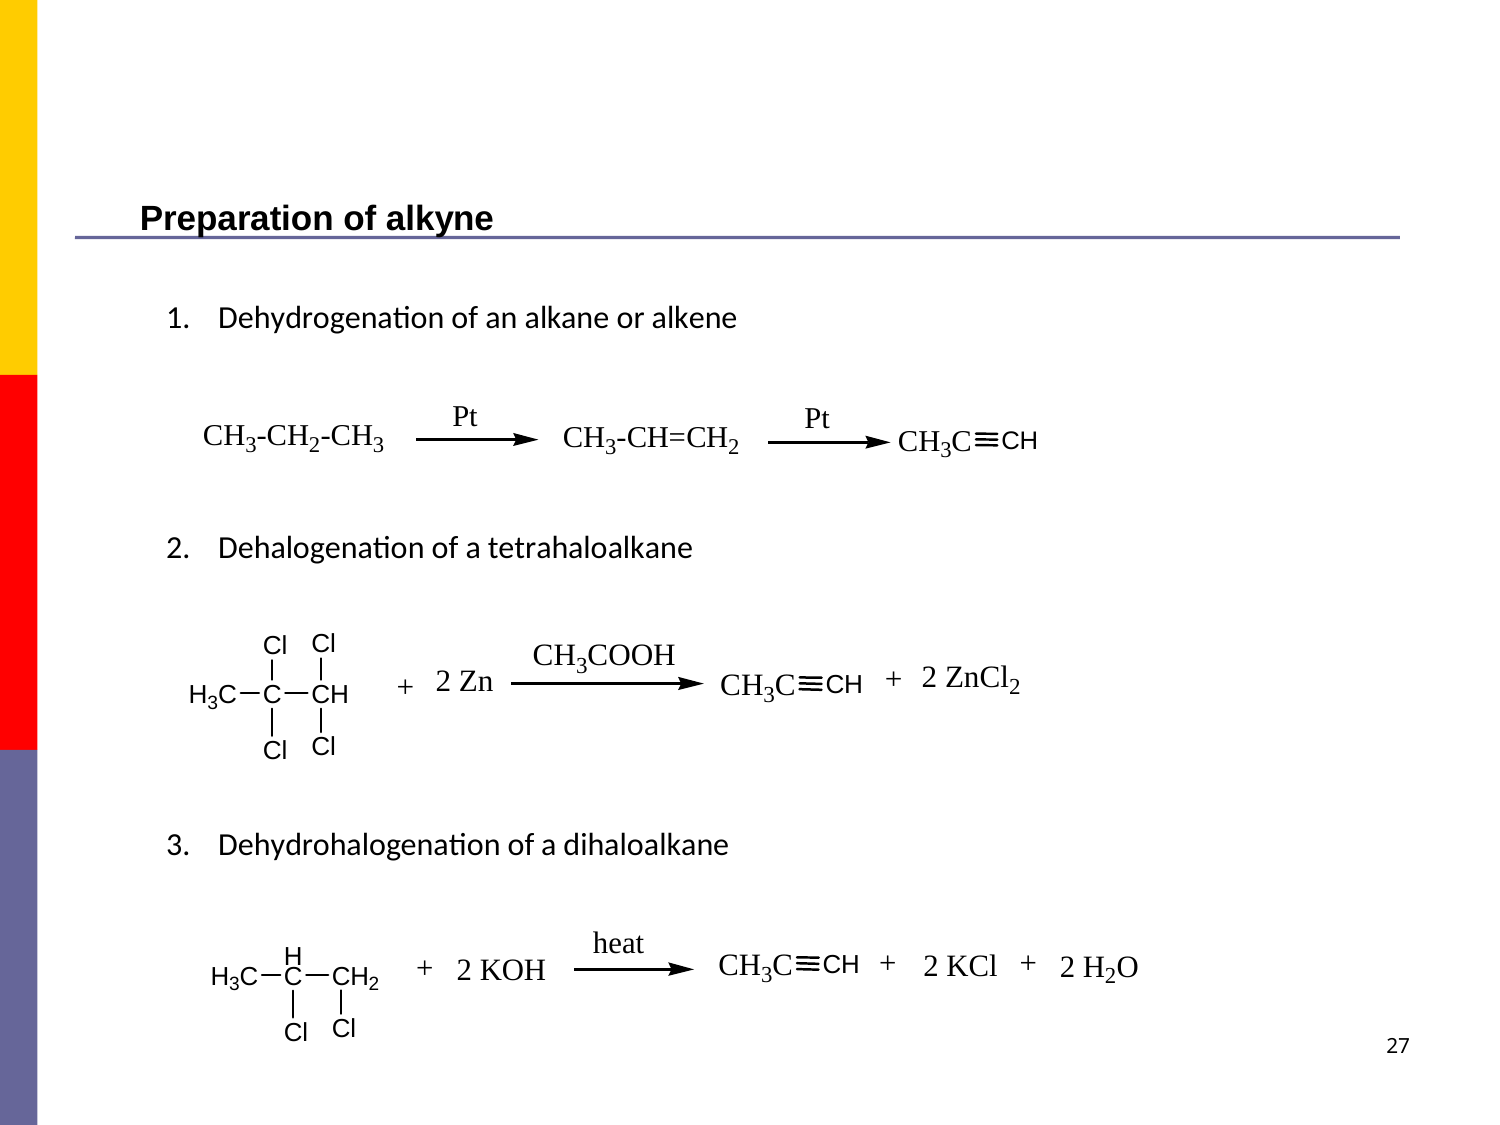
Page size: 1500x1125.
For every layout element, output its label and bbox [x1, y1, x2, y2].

picture [87, 162, 1451, 1108]
